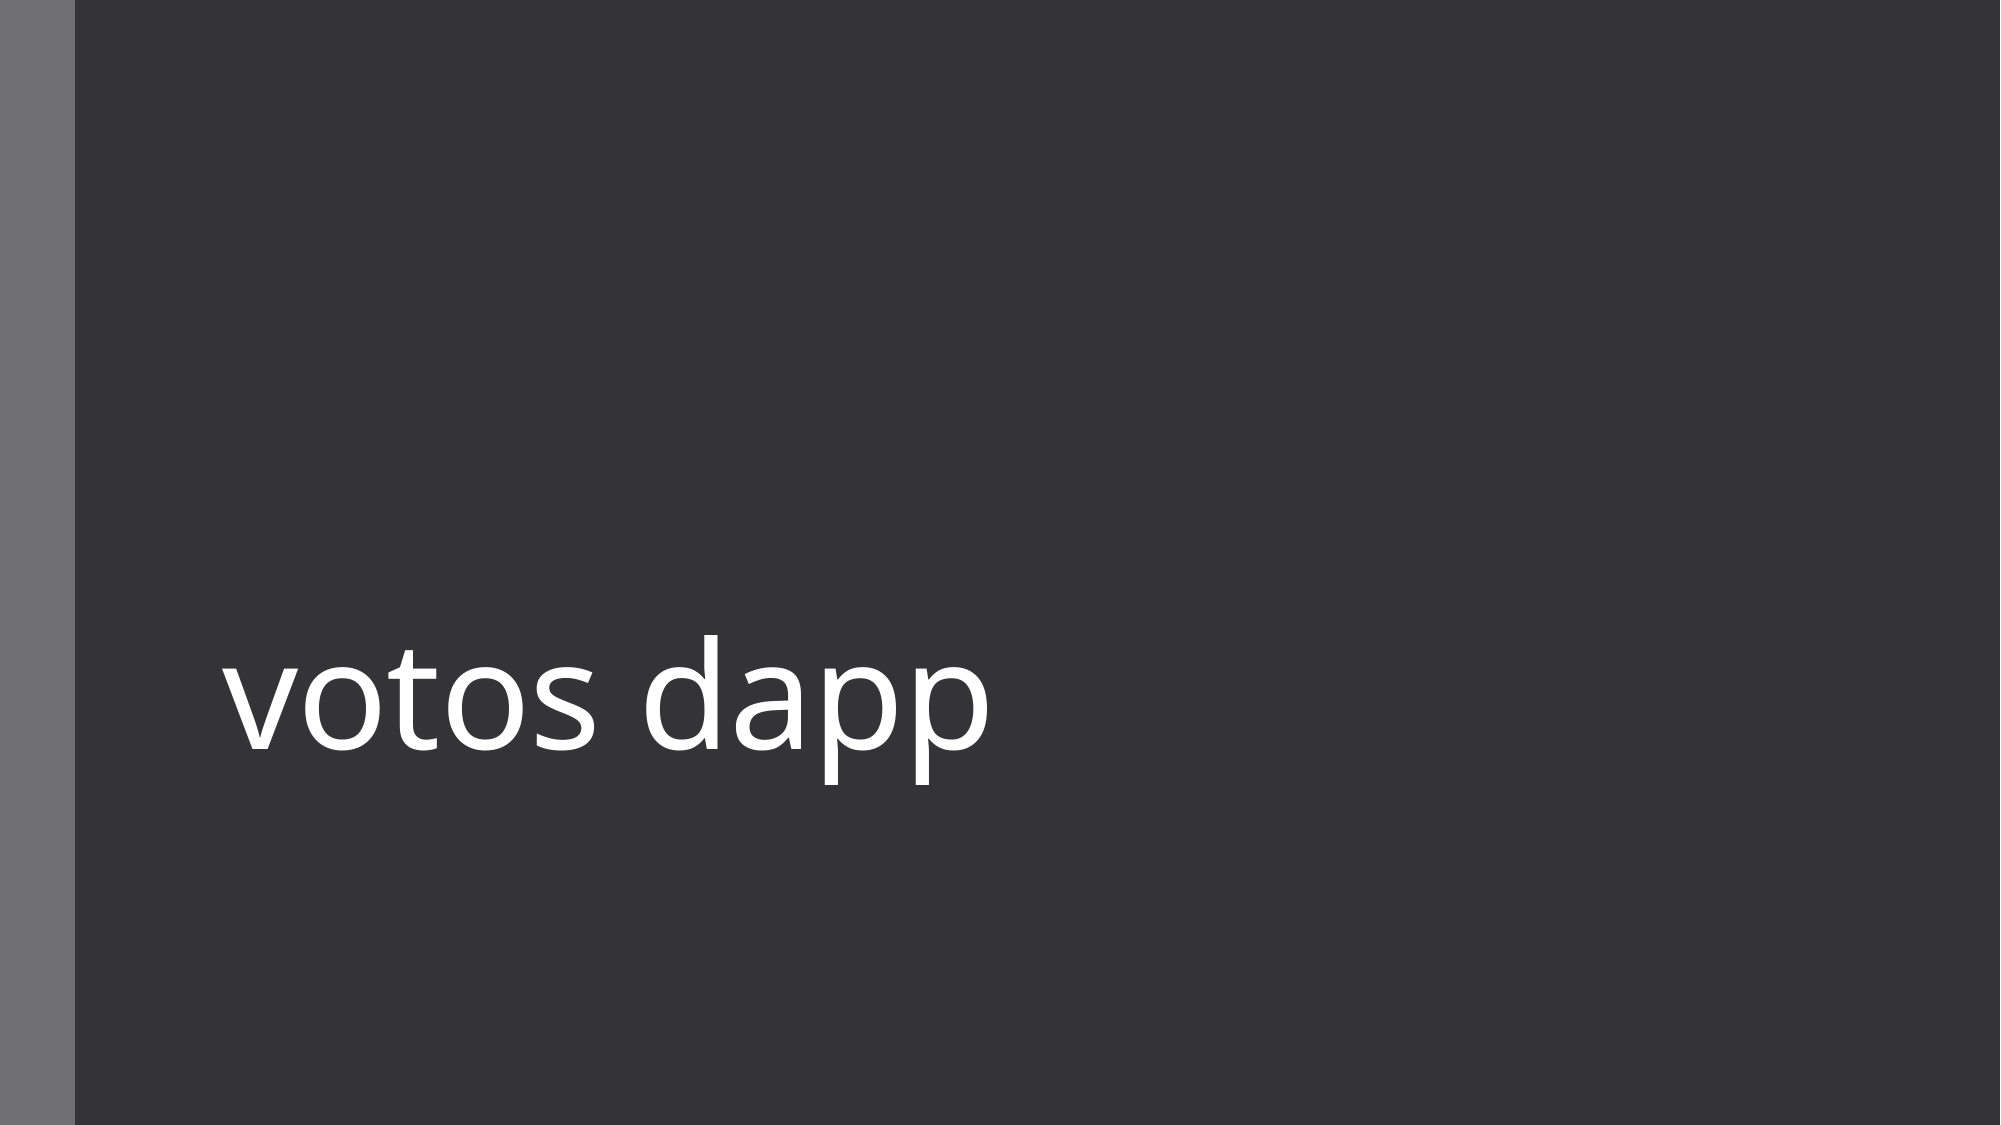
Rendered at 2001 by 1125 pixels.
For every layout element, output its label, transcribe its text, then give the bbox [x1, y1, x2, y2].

title votos dapp [206, 124, 1752, 788]
